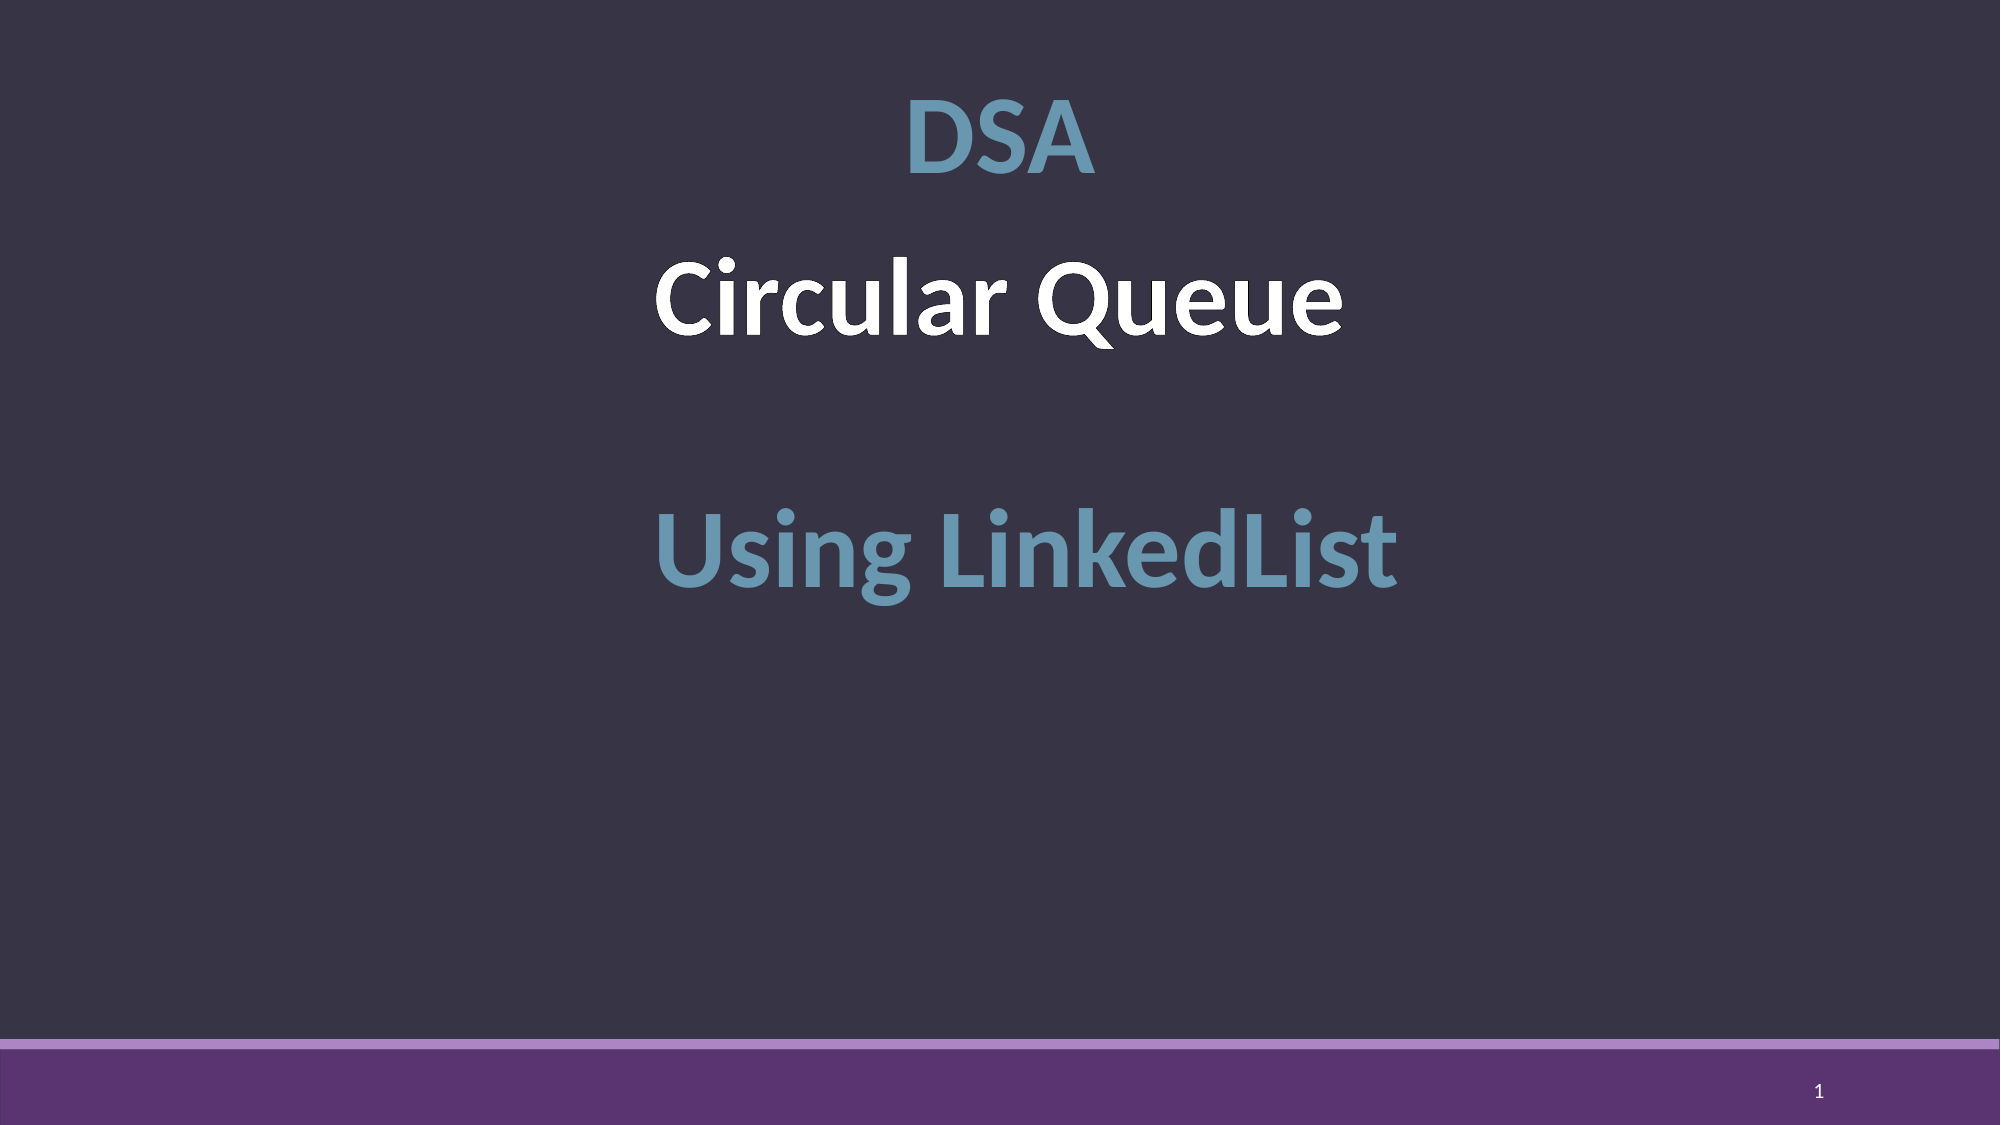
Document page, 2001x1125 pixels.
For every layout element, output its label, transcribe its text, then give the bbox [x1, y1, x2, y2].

text_box Circular Queue [638, 215, 1362, 366]
text_box Using LinkedList [638, 467, 1416, 618]
slide_number 1 [1624, 1059, 1840, 1120]
text_box DSA [889, 53, 1111, 204]
